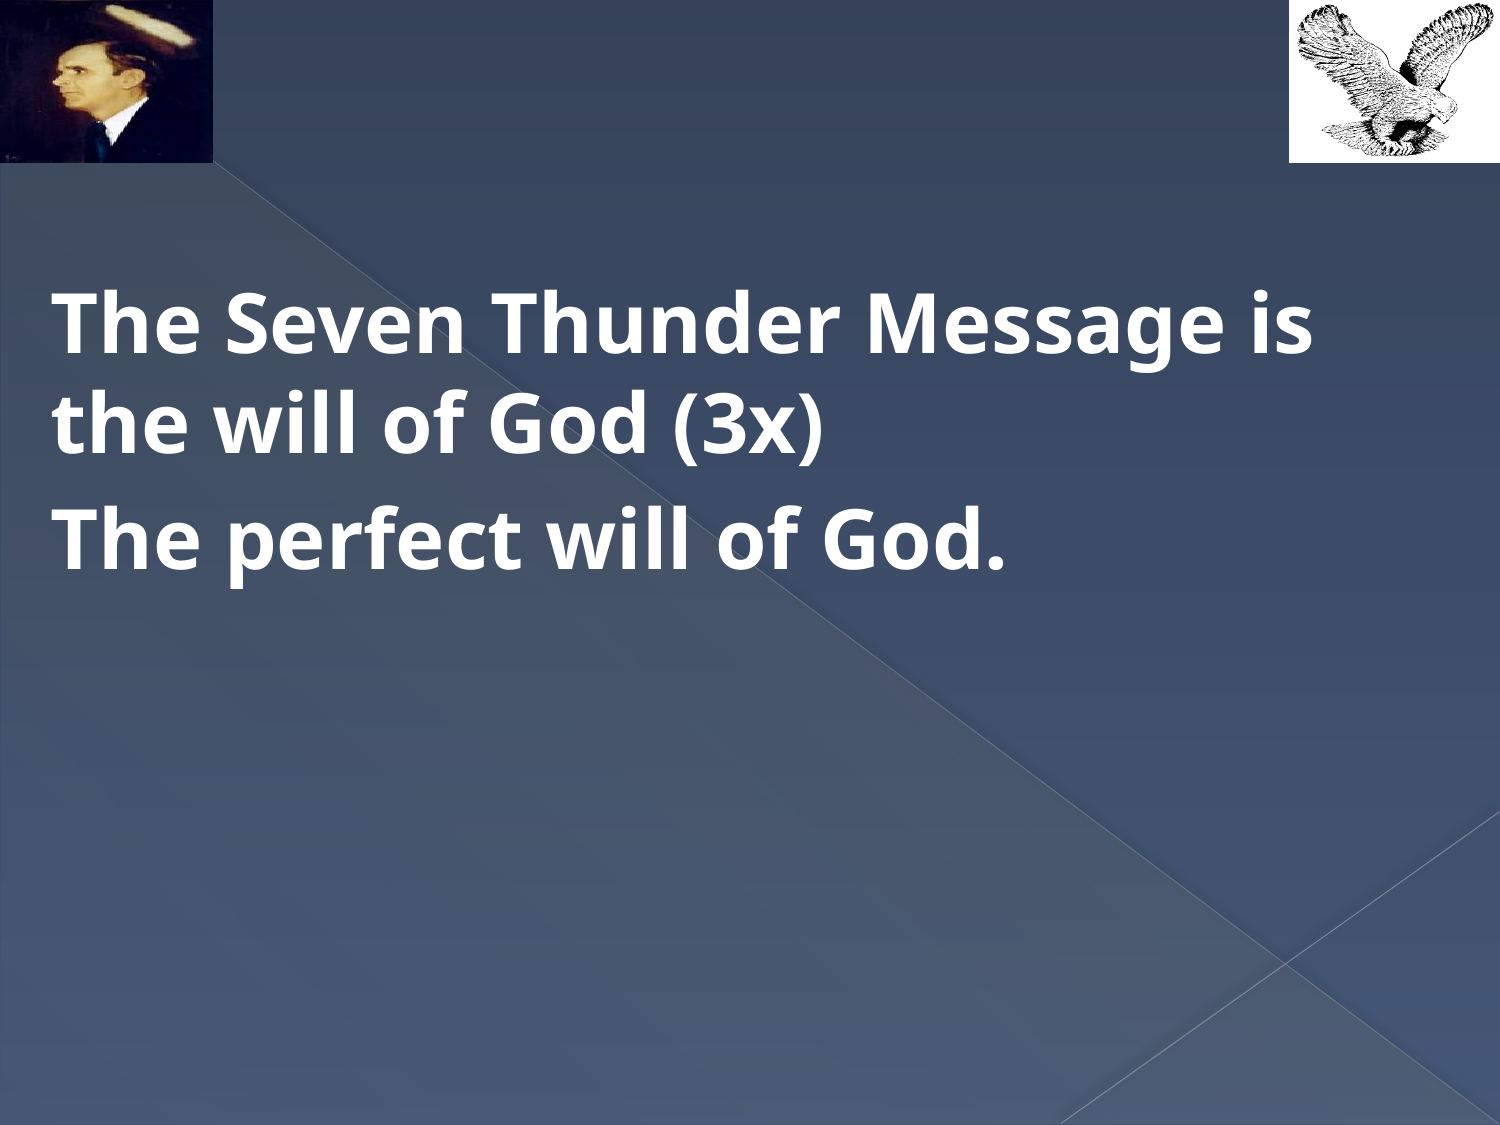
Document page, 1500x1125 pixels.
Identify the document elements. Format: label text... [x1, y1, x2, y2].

list The Seven Thunder Message is the will of God (3x) The perfect will of God. [24, 262, 1375, 1005]
picture [1288, 0, 1500, 163]
picture [0, 0, 213, 163]
